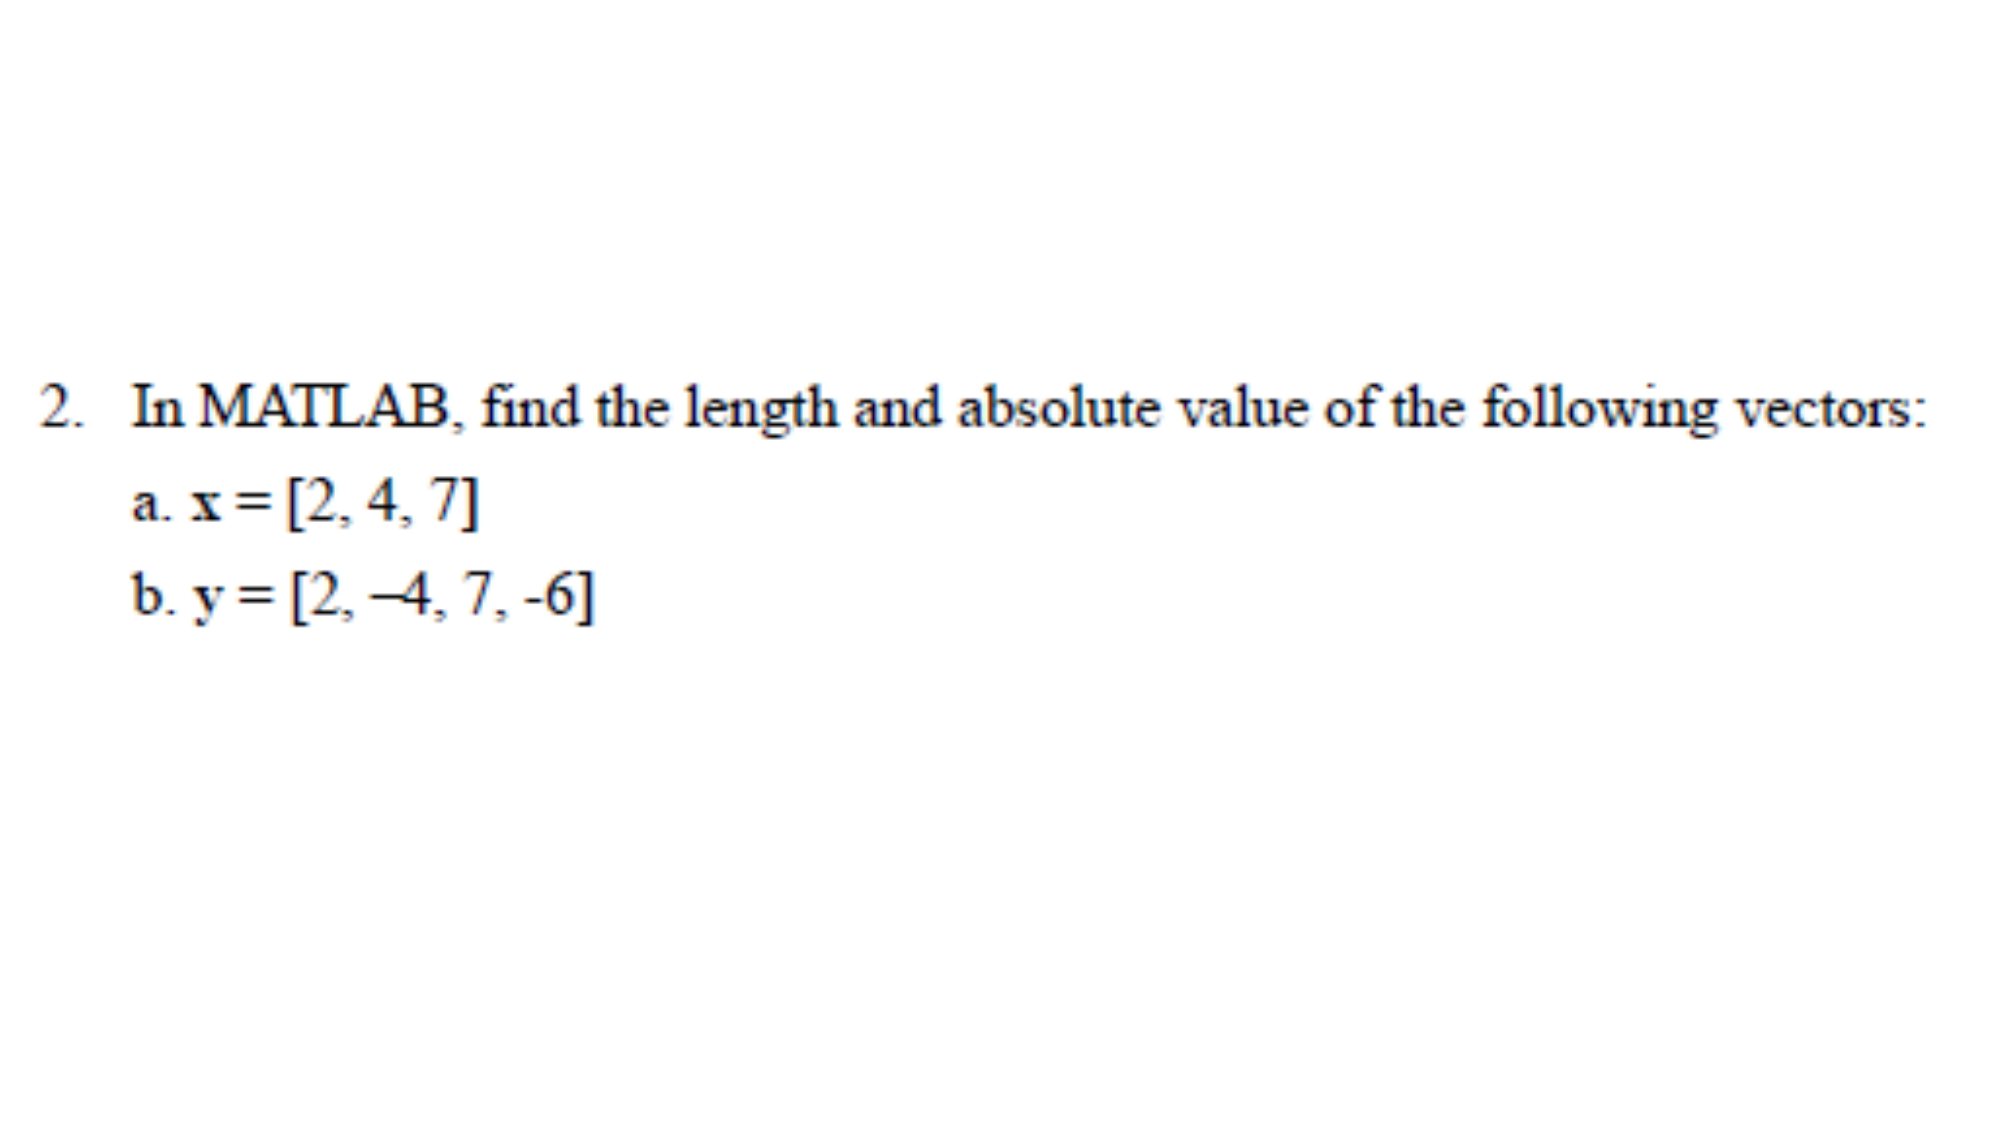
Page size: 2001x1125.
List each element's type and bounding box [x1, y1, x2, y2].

picture [0, 299, 2000, 694]
